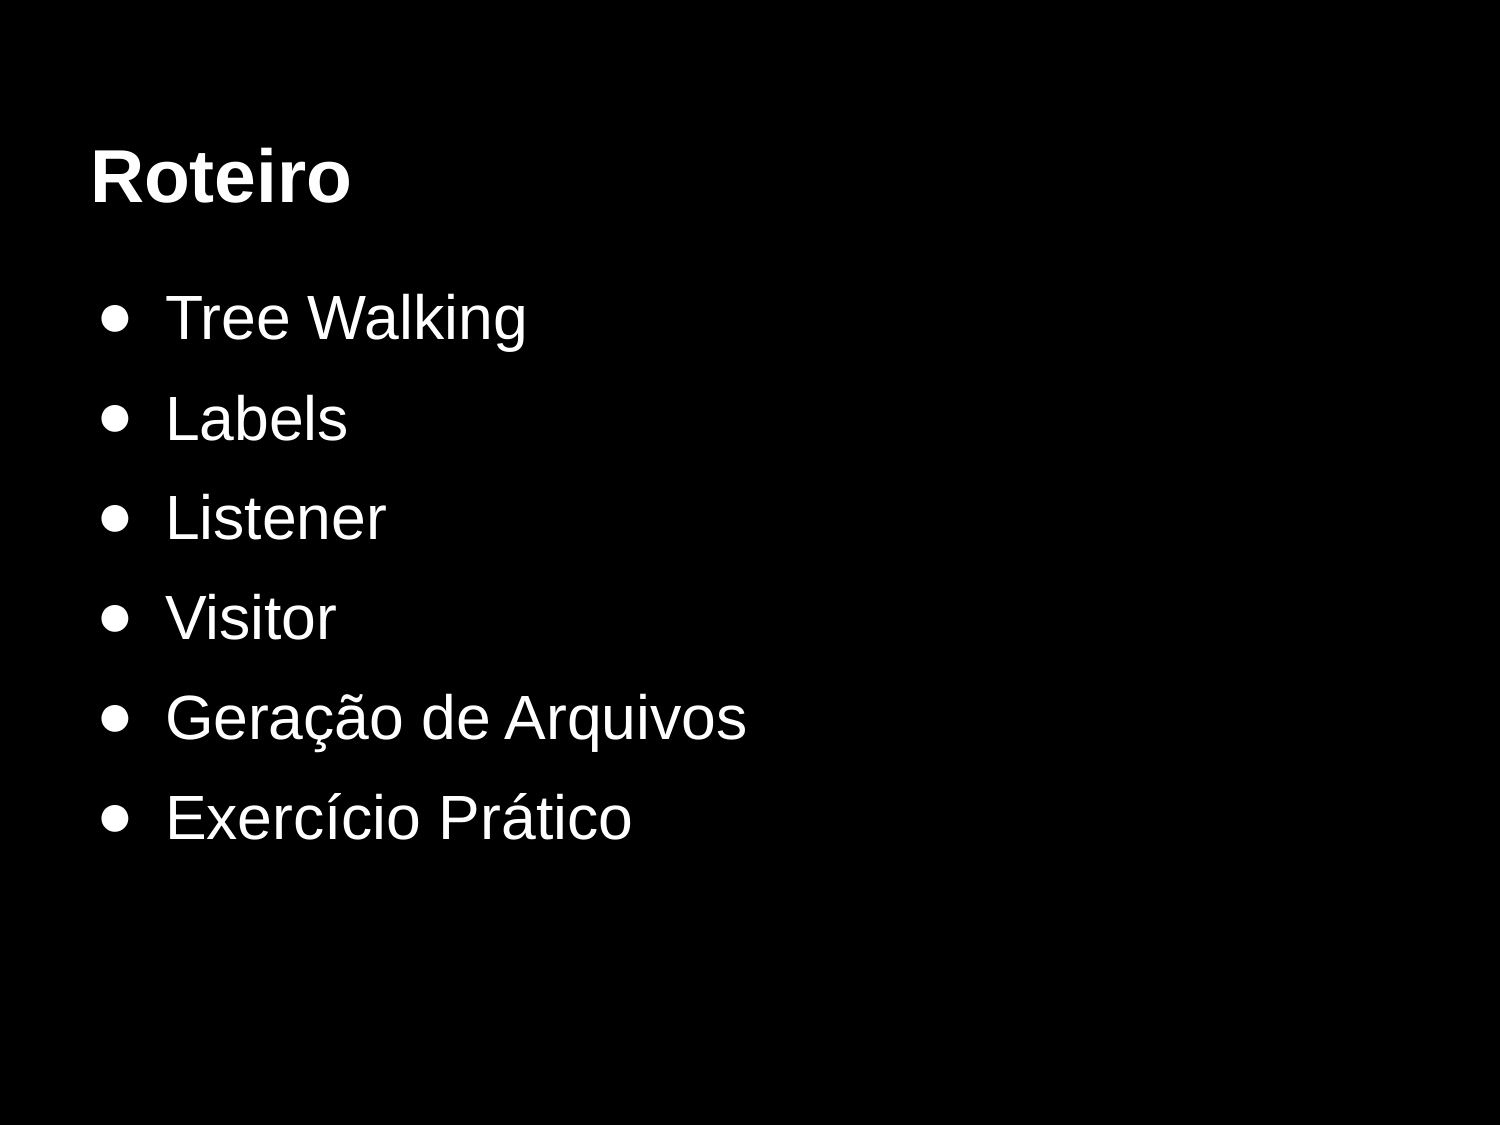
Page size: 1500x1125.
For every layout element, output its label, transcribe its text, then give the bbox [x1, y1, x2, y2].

title Roteiro [75, 45, 1425, 233]
list Tree Walking Labels Listener Visitor Geração de Arquivos Exercício Prático [75, 262, 1425, 1078]
